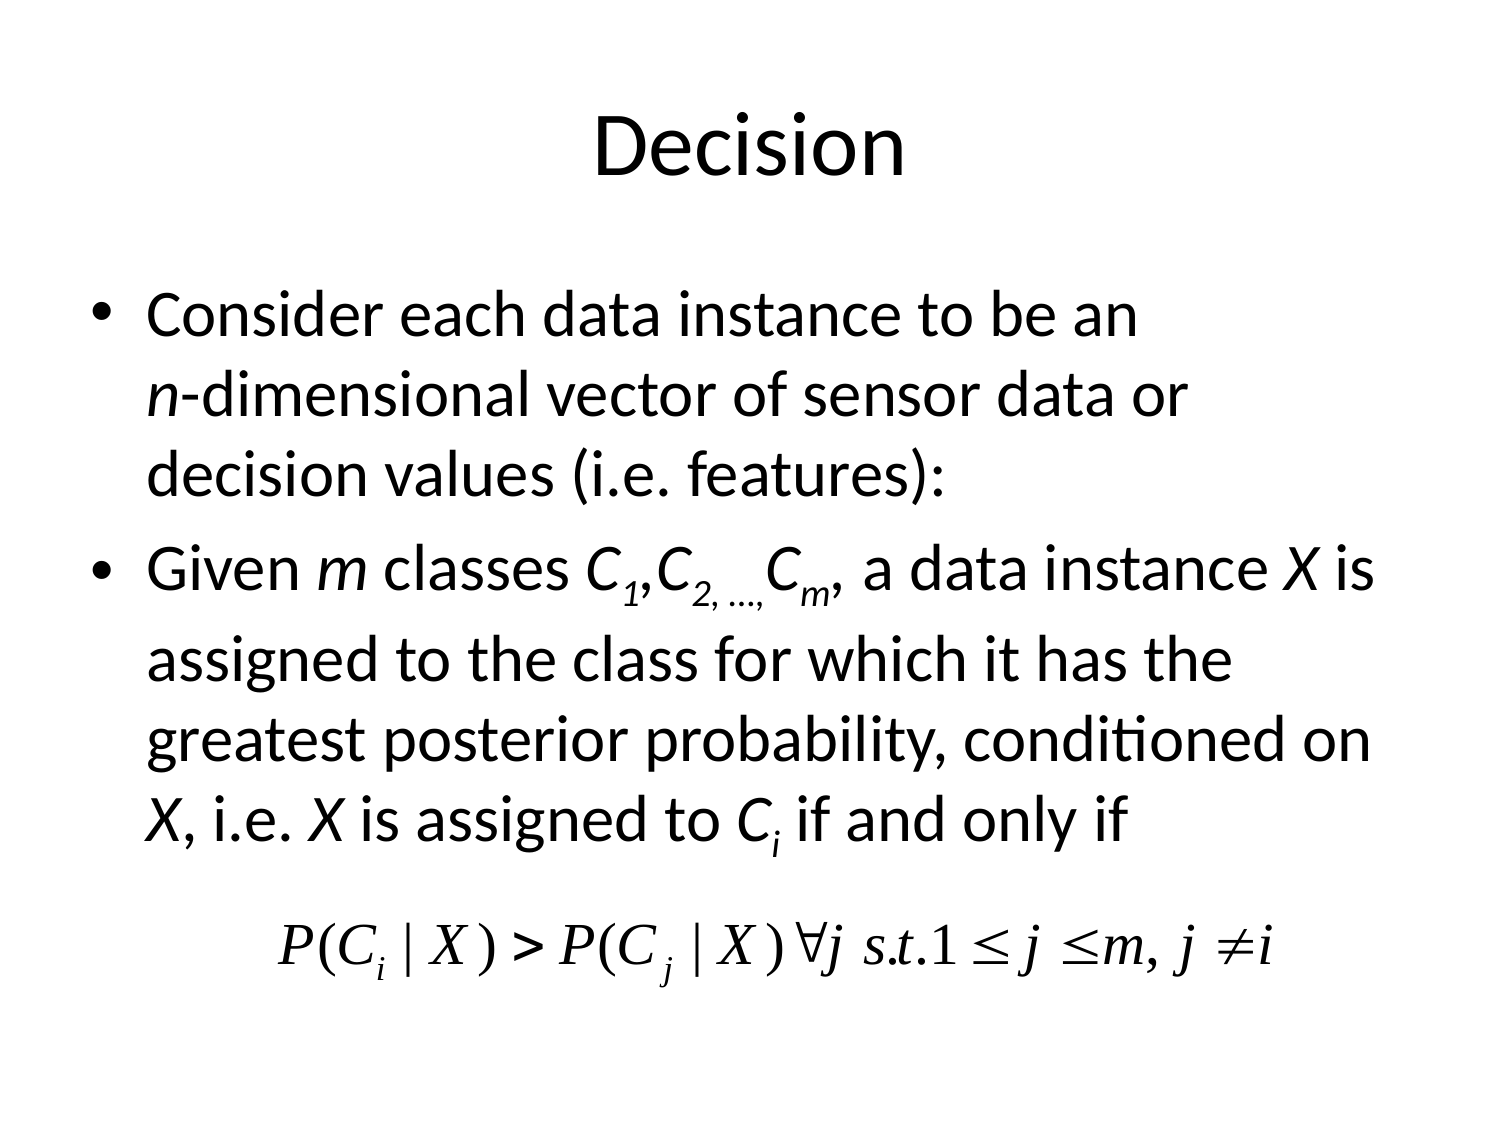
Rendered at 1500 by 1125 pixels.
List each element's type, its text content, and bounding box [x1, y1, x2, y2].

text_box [267, 904, 1288, 1000]
title Decision [75, 45, 1425, 233]
list Consider each data instance to be an n-dimensional vector of sensor data or decision values (i.e. features): Given m classes C1,C2, …,Cm, a data instance X is assigned to the class for which it has the greatest posterior probability, conditioned on X, i.e. X is assigned to Ci if and only if [75, 262, 1425, 1005]
